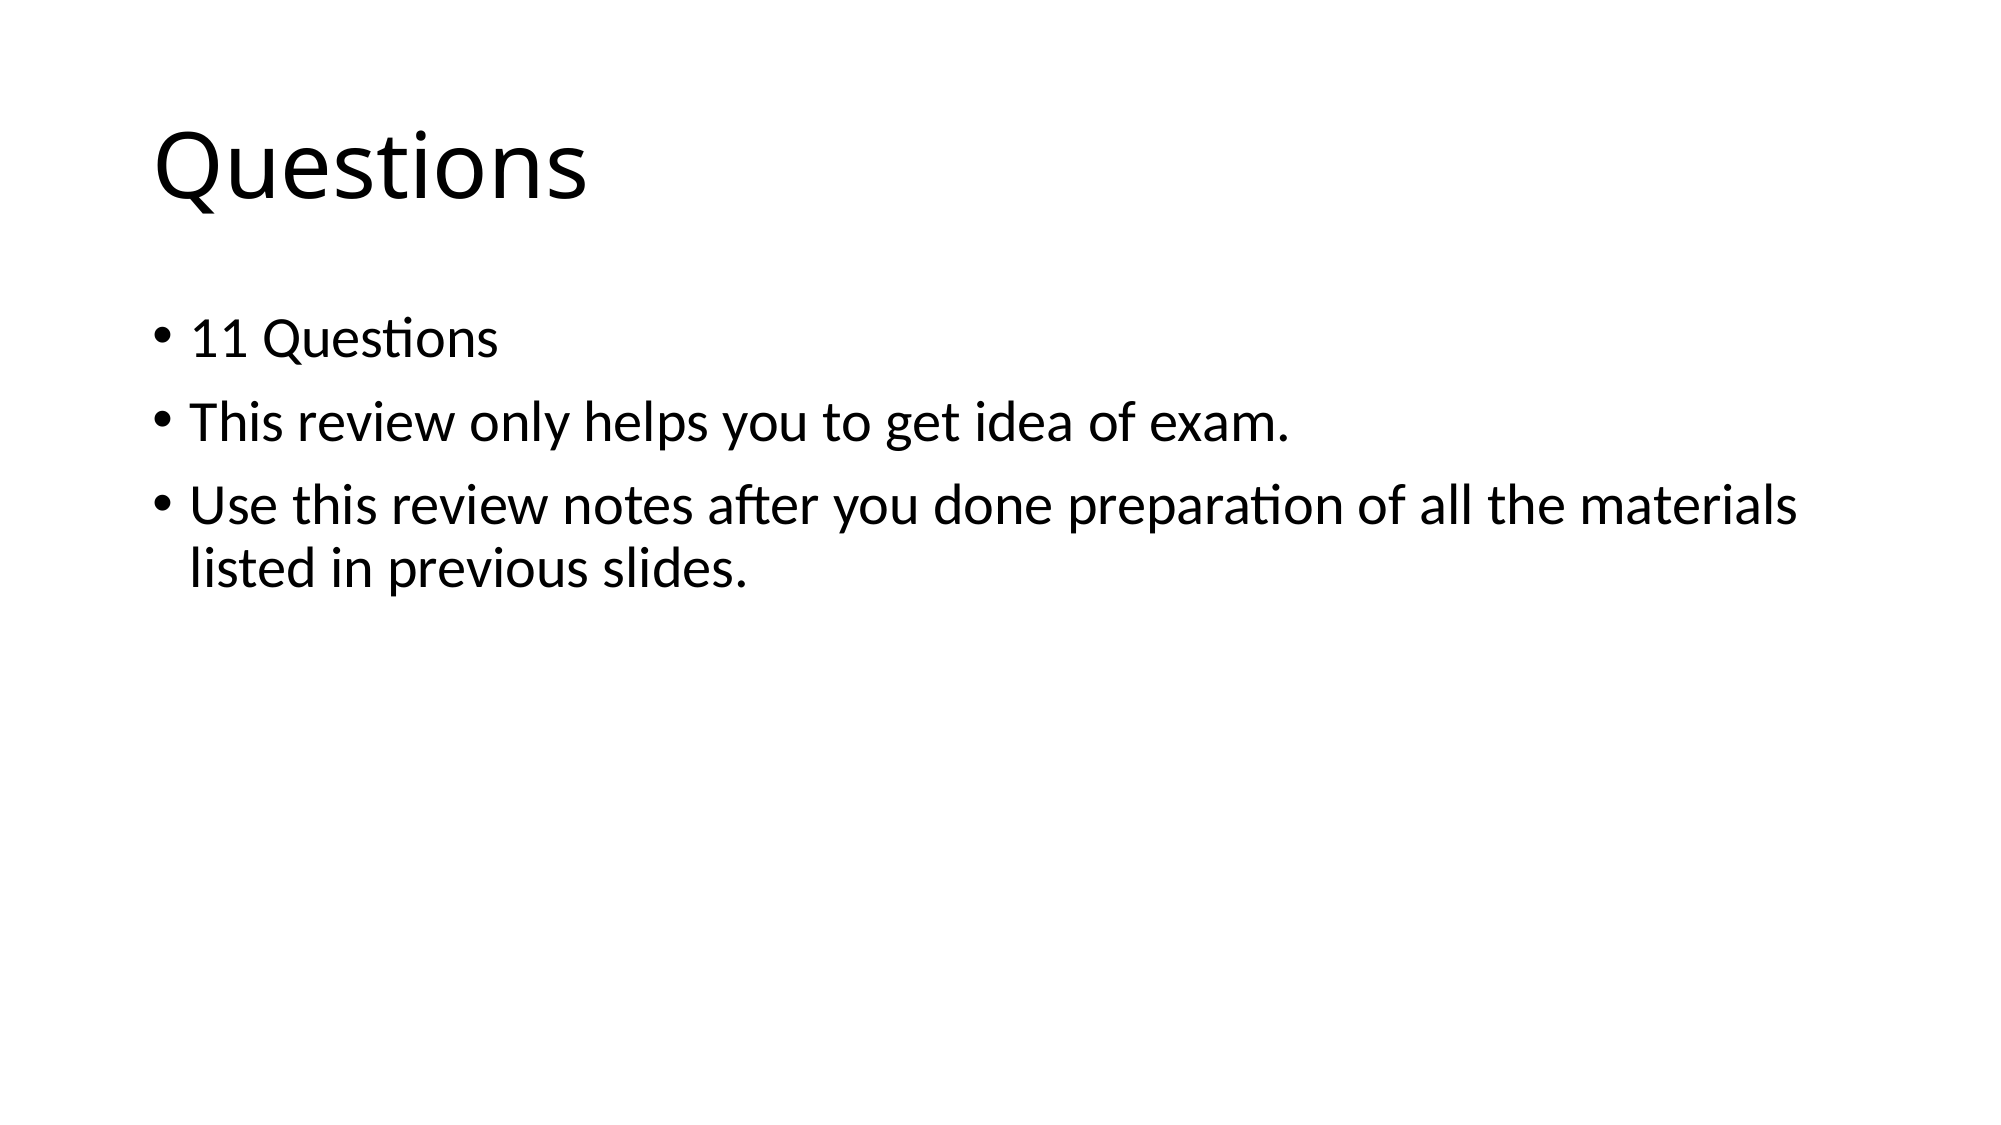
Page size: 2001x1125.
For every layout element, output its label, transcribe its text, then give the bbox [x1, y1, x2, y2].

list 11 Questions This review only helps you to get idea of exam. Use this review notes after you done preparation of all the materials listed in previous slides. [137, 299, 1863, 1014]
title Questions [137, 59, 1863, 278]
